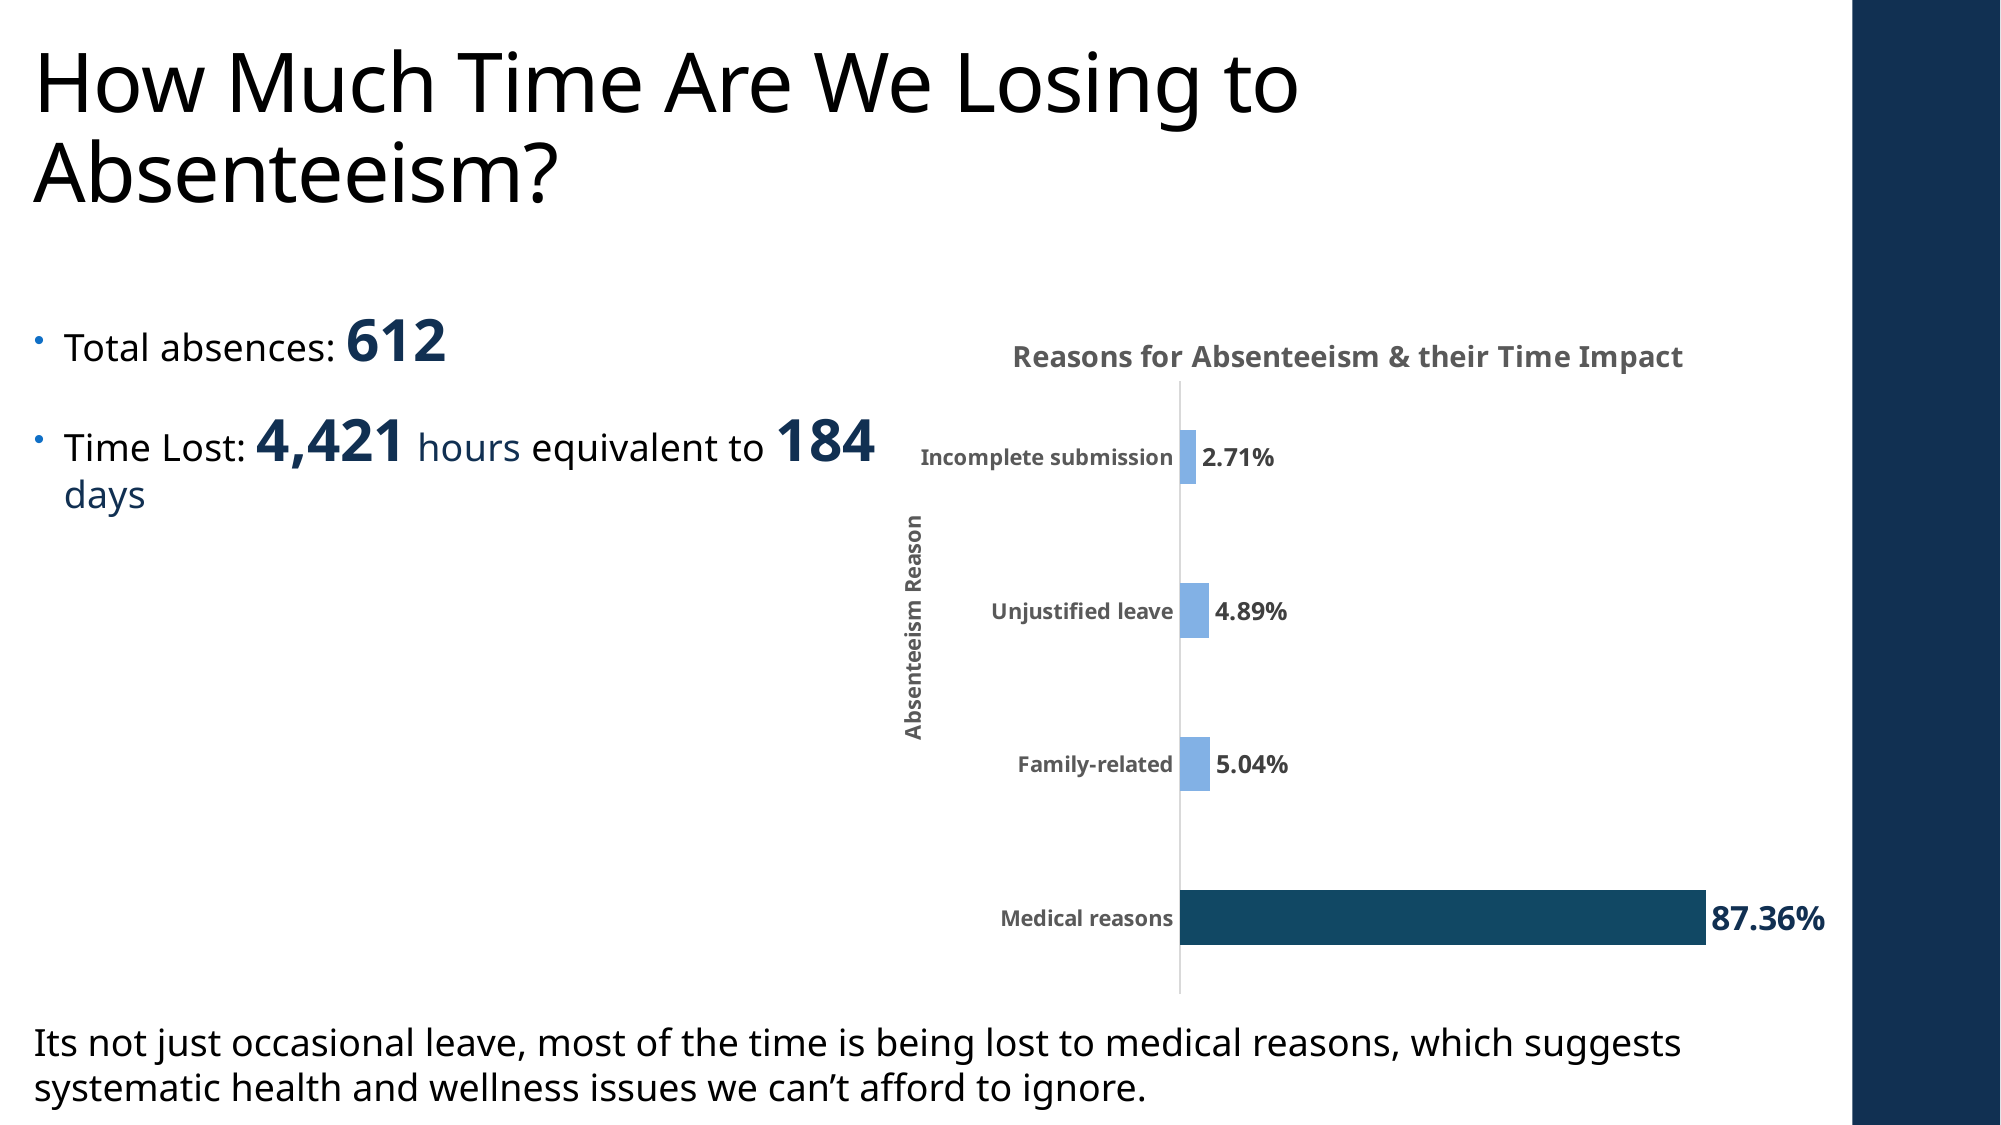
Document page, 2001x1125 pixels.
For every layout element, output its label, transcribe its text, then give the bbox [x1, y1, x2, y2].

list Total absences: 612 Time Lost: 4,421 hours equivalent to 184 days [19, 300, 862, 1011]
chart [868, 300, 1848, 1045]
title How Much Time Are We Losing to Absenteeism? [19, 33, 1797, 228]
text_box Its not just occasional leave, most of the time is being lost to medical reasons, which suggests systematic health and wellness issues we can’t afford to ignore. [19, 1011, 1797, 1117]
